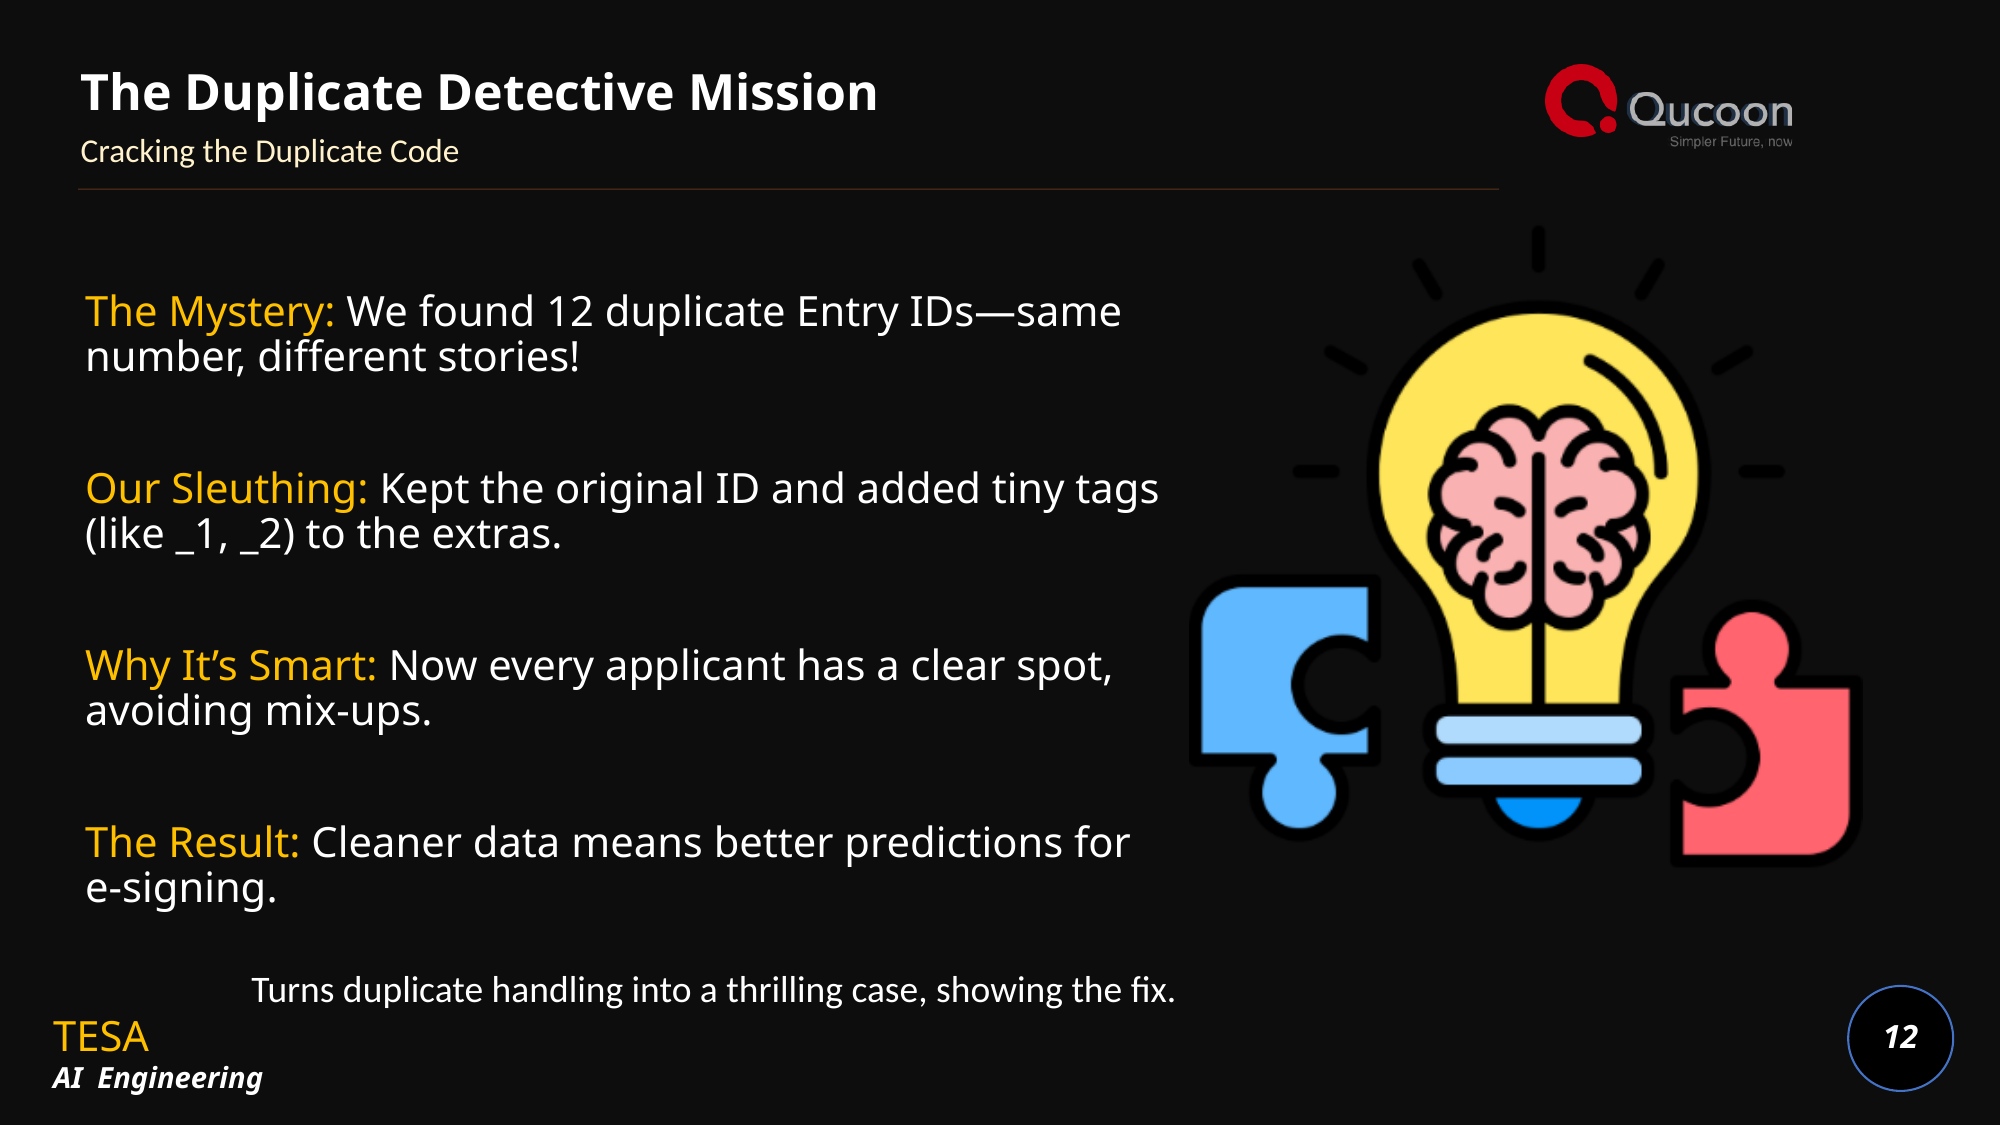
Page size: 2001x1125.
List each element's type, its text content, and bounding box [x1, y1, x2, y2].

text_box 12 [1848, 985, 1954, 1091]
picture [1188, 209, 1863, 884]
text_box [1545, 64, 1793, 149]
text_box The Duplicate Detective Mission [65, 53, 1024, 128]
text_box [1082, 215, 1863, 1013]
text_box Cracking the Duplicate Code [65, 121, 789, 177]
text_box Turns duplicate handling into a thrilling case, showing the fix. [236, 957, 1650, 1017]
list The Mystery: We found 12 duplicate Entry IDs—same number, different stories! Our Sleuthing: Kept the original ID and added tiny tags (like _1, _2) to the extras. Why It’s Smart: Now every applicant has a clear spot, avoiding mix-ups. The Result: Cleaner data means better predictions for e-signing. [70, 283, 1186, 997]
text_box TESA AI Engineering [38, 1001, 409, 1102]
